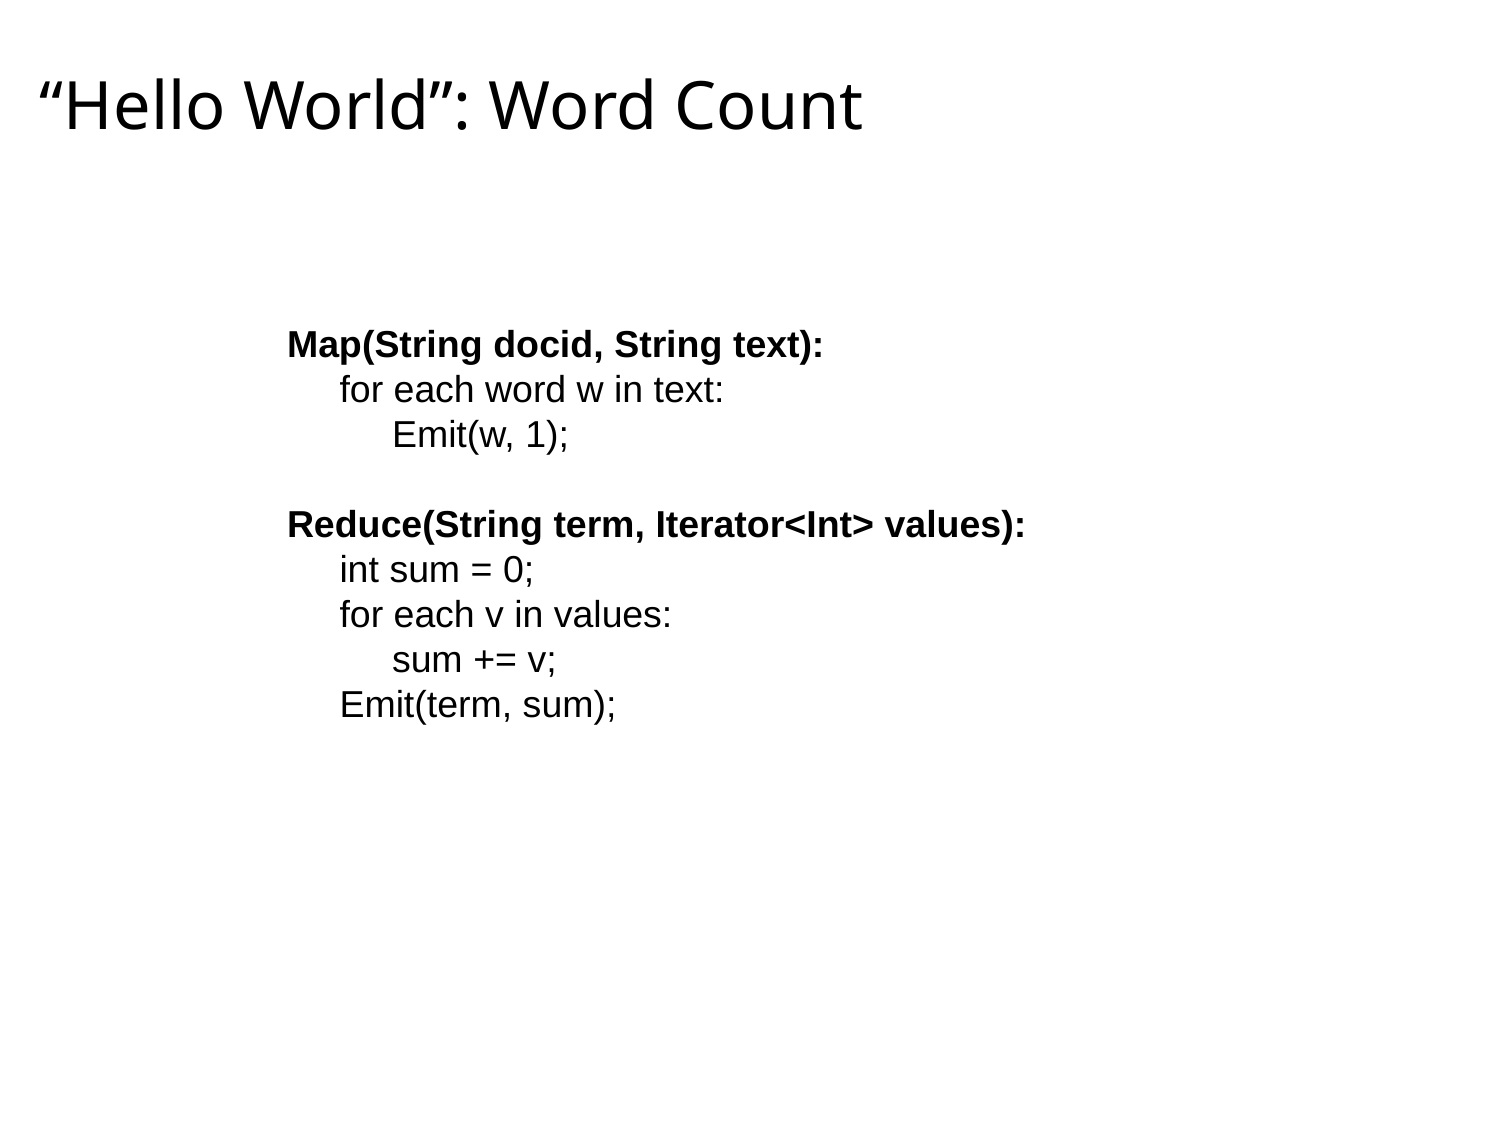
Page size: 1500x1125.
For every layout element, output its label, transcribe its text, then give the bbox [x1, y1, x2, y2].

title “Hello World”: Word Count [24, 18, 1451, 188]
text_box Map(String docid, String text): for each word w in text: Emit(w, 1); Reduce(String term, Iterator<Int> values): int sum = 0; for each v in values: sum += v; Emit(term, sum); [272, 312, 1275, 778]
